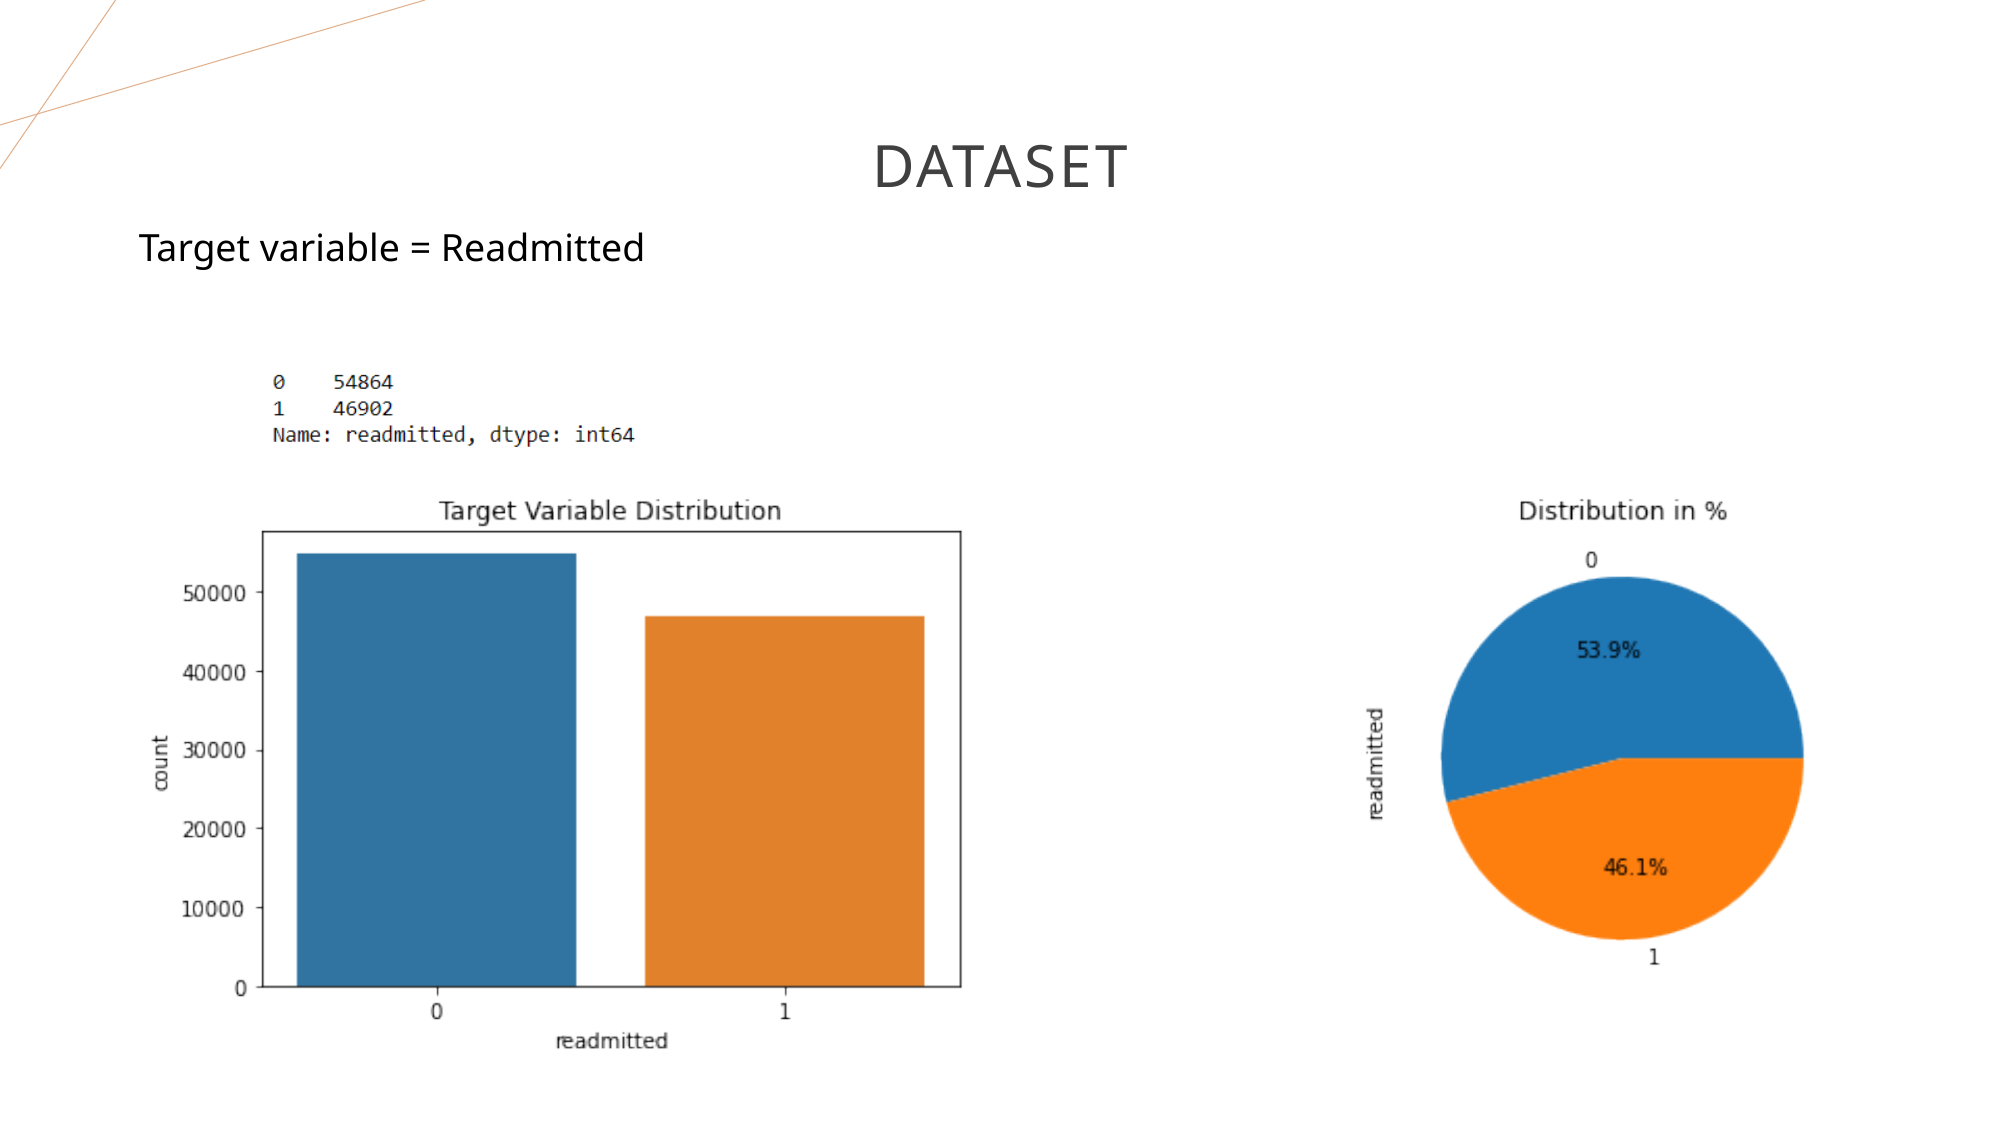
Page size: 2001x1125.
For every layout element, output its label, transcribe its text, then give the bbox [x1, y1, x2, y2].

picture [256, 360, 657, 452]
picture [137, 485, 975, 1066]
title Dataset [137, 59, 1863, 278]
text_box Target variable = Readmitted [123, 216, 671, 277]
picture [1352, 485, 1863, 1001]
